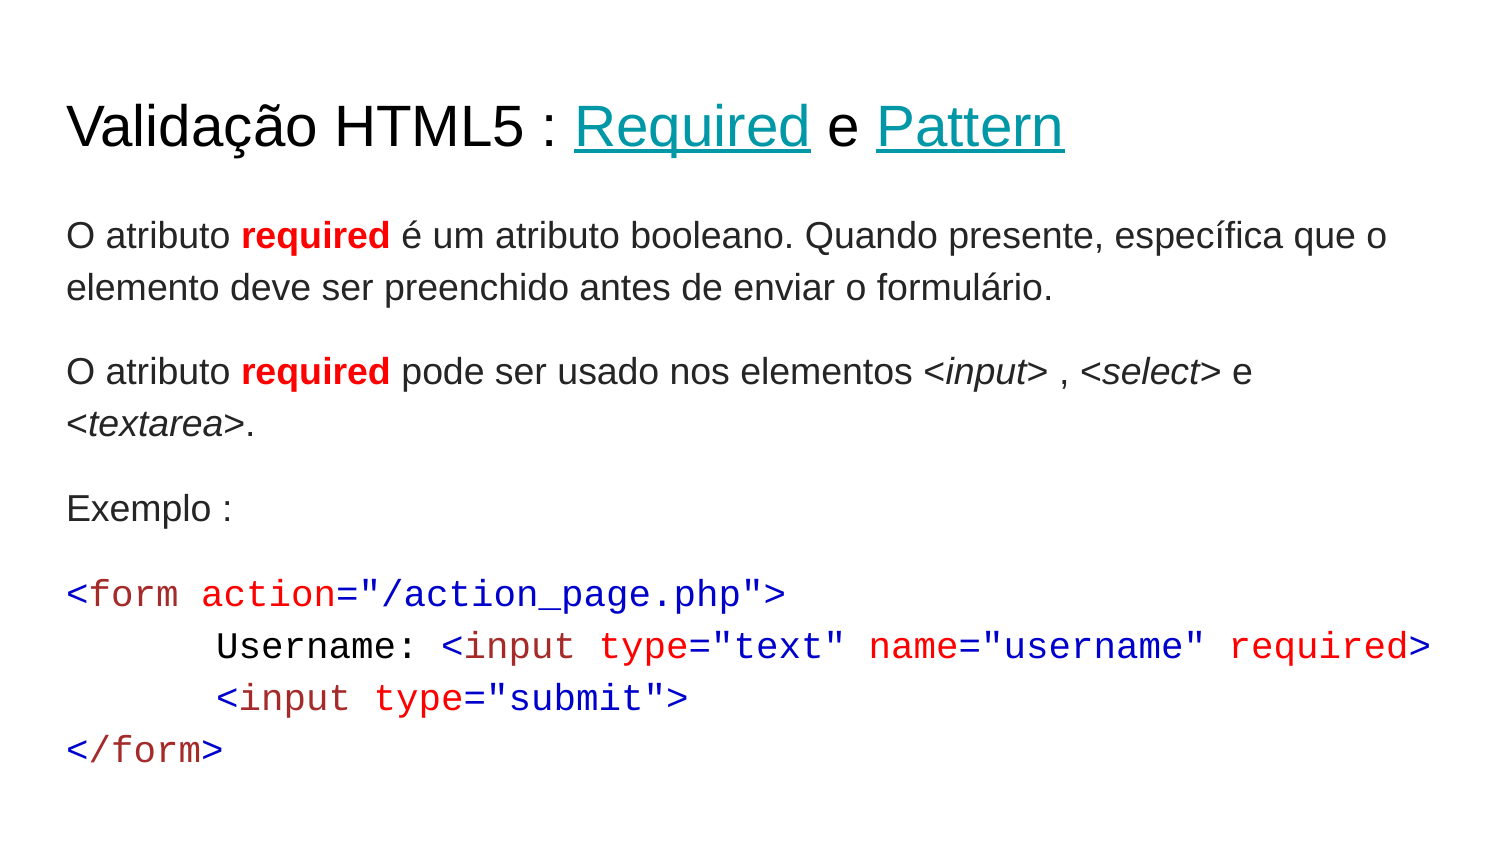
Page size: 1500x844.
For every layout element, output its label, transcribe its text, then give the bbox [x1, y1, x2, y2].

list O atributo required é um atributo booleano. Quando presente, específica que o elemento deve ser preenchido antes de enviar o formulário. O atributo required pode ser usado nos elementos <input> , <select> e <textarea>. Exemplo : <form action="/action_page.php"> Username: <input type="text" name="username" required> <input type="submit"> </form> [51, 189, 1449, 750]
title Validação HTML5 : Required e Pattern [51, 72, 1449, 167]
